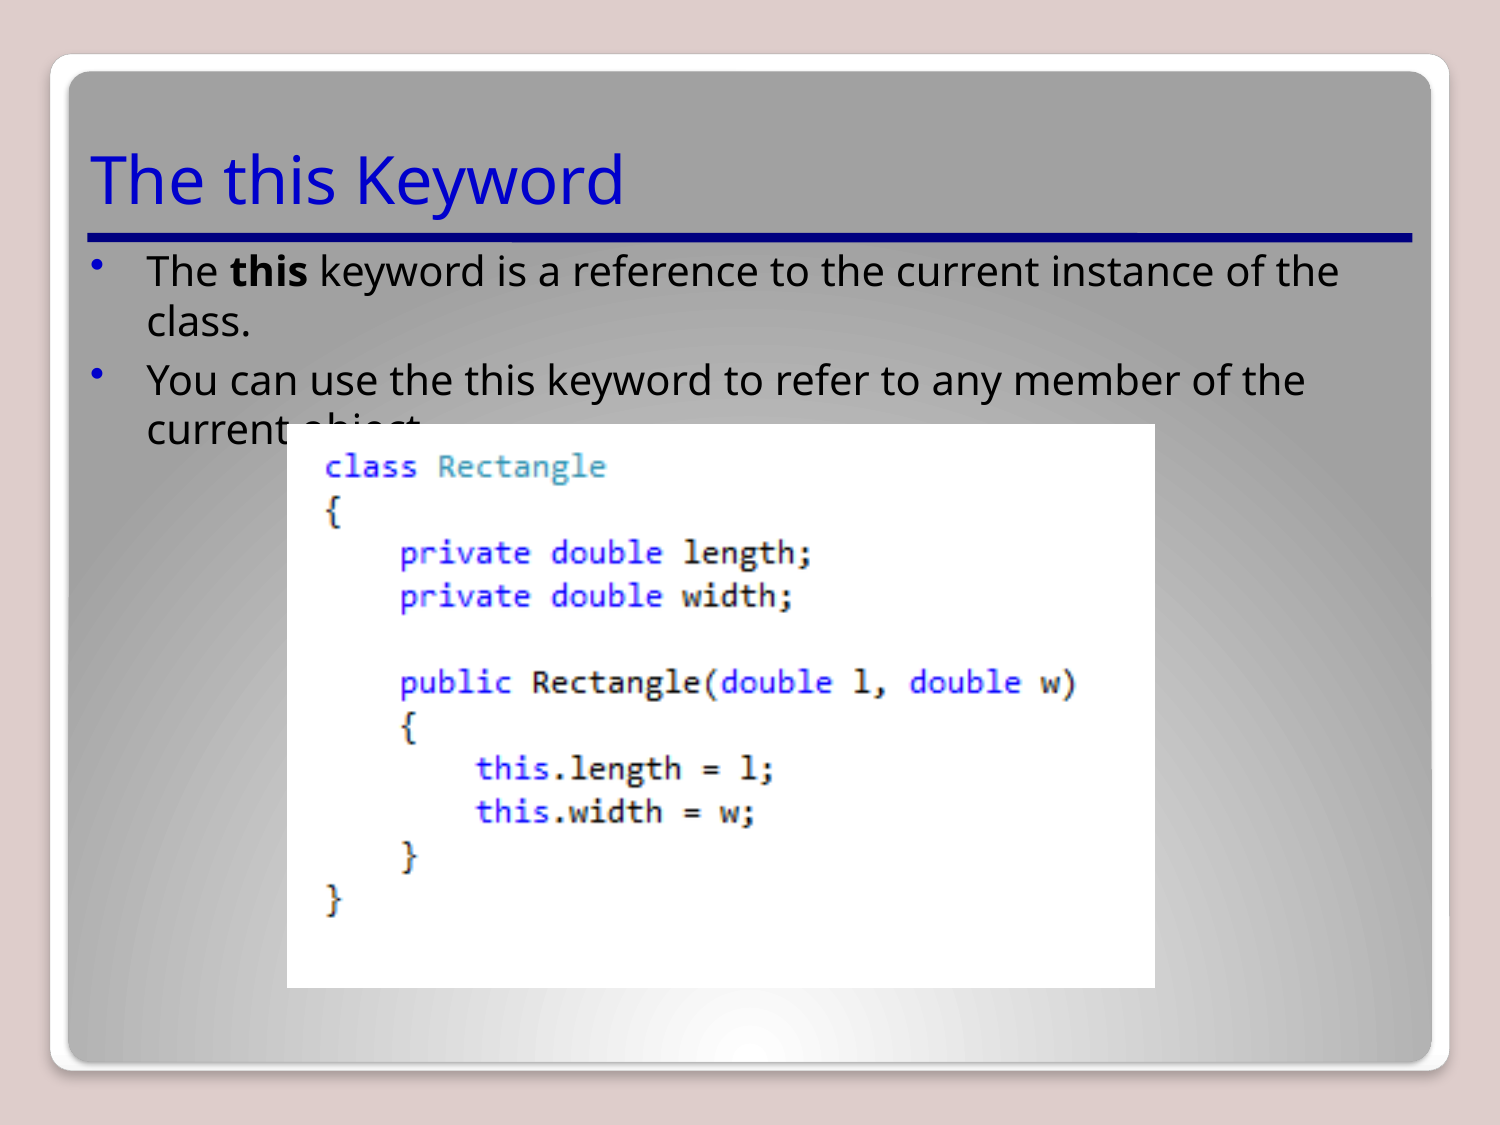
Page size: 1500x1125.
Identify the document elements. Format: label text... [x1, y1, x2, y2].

list The this keyword is a reference to the current instance of the class. You can use the this keyword to refer to any member of the current object. [75, 237, 1425, 1063]
picture [287, 424, 1155, 988]
title The this Keyword [74, 74, 1426, 226]
